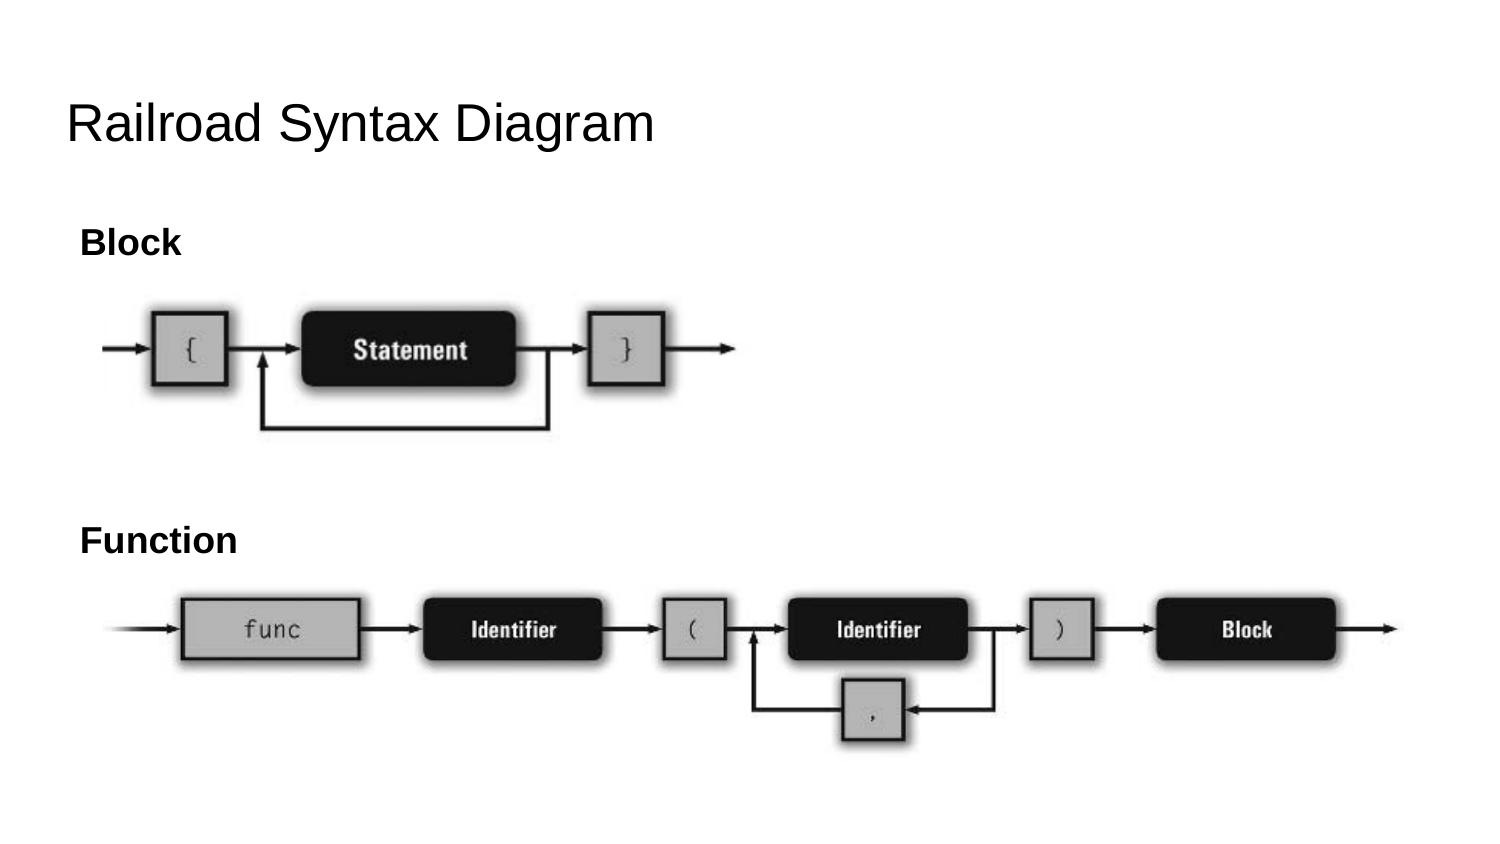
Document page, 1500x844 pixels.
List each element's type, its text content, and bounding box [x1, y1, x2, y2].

picture [102, 576, 1409, 764]
text_box Function [64, 501, 258, 577]
picture [102, 212, 758, 450]
title Railroad Syntax Diagram [51, 72, 1449, 167]
text_box Block [64, 202, 258, 278]
